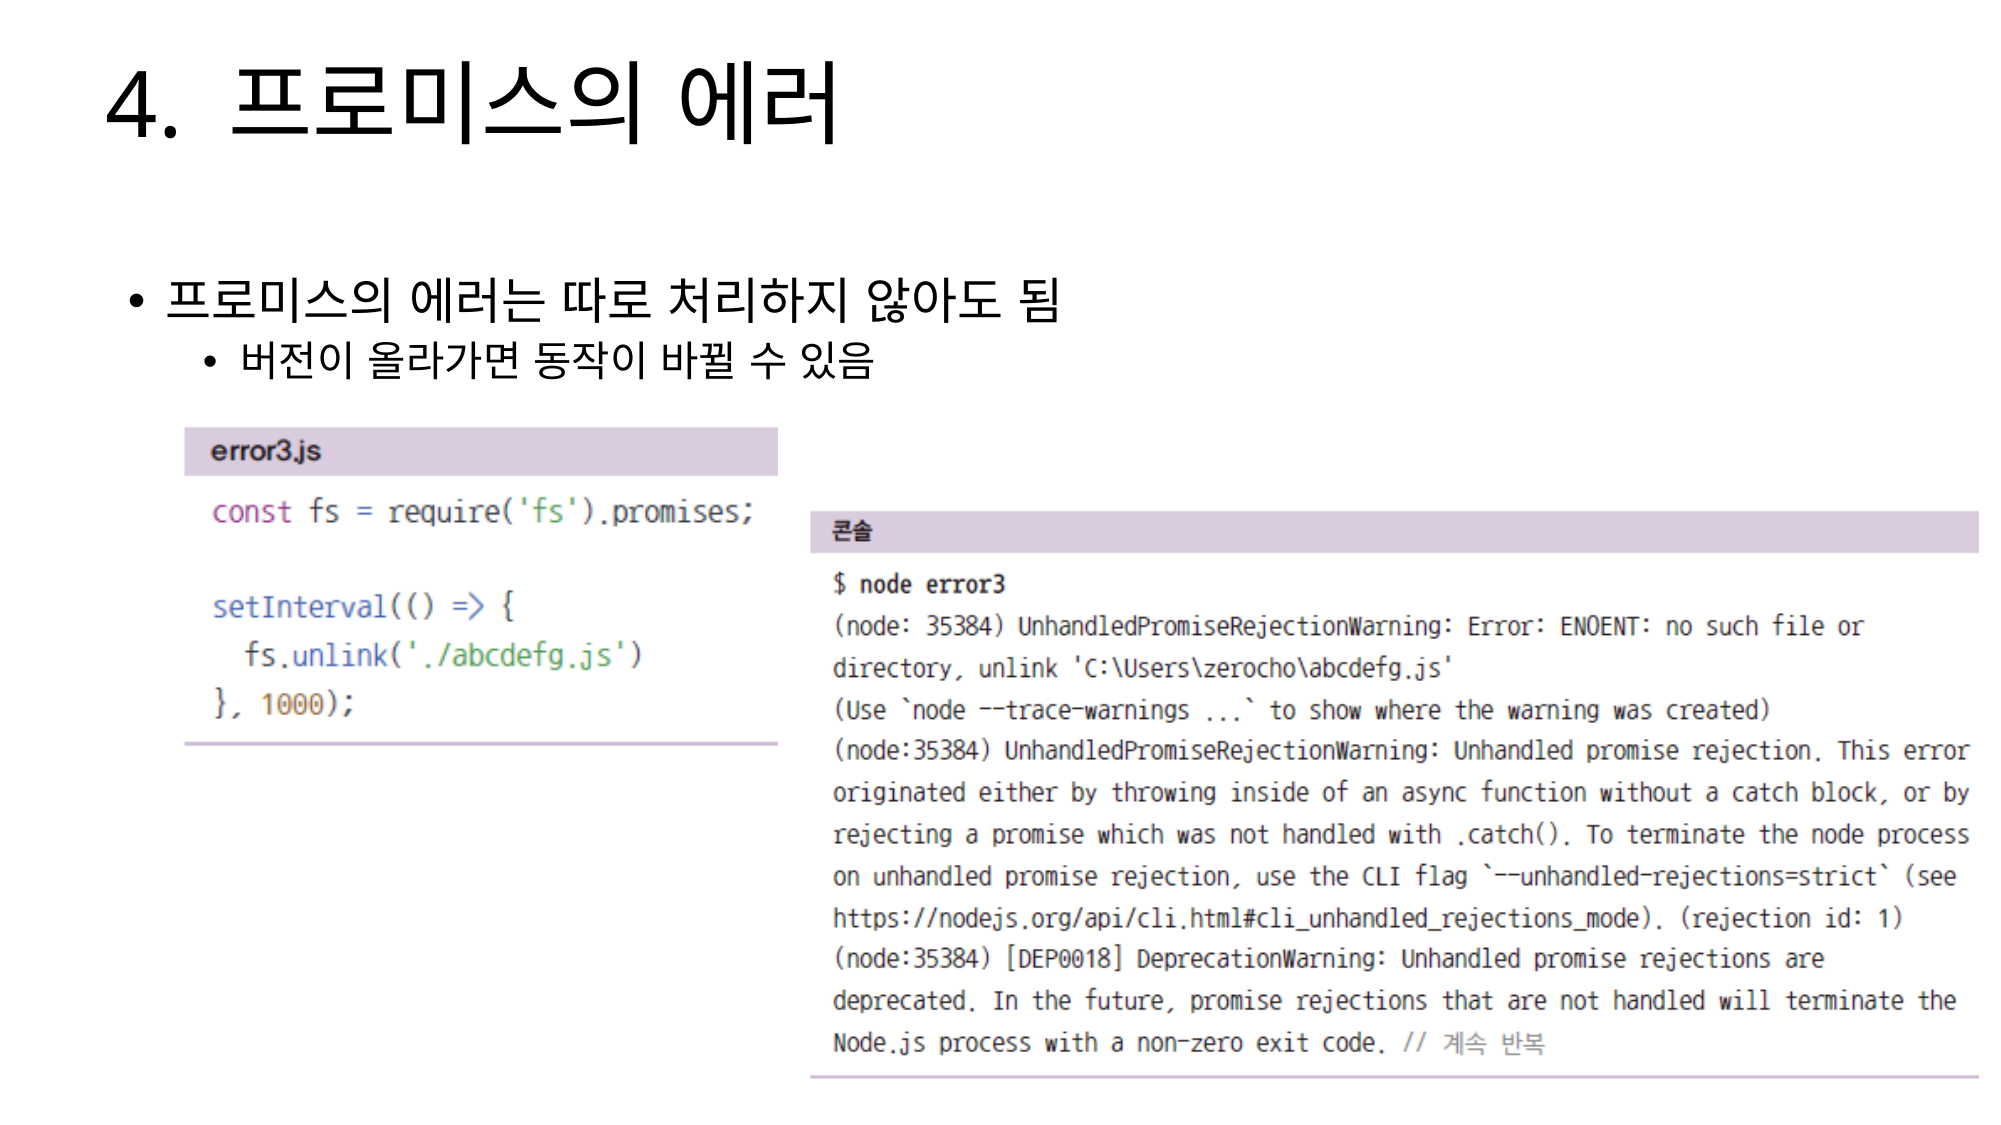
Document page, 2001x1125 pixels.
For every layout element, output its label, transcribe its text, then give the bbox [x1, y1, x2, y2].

picture [181, 420, 778, 752]
text_box 프로미스의 에러는 따로 처리하지 않아도 됨 버전이 올라가면 동작이 바뀔 수 있음 [113, 268, 1443, 1110]
picture [804, 503, 1979, 1089]
text_box 4. 프로미스의 에러 [90, 51, 1816, 269]
